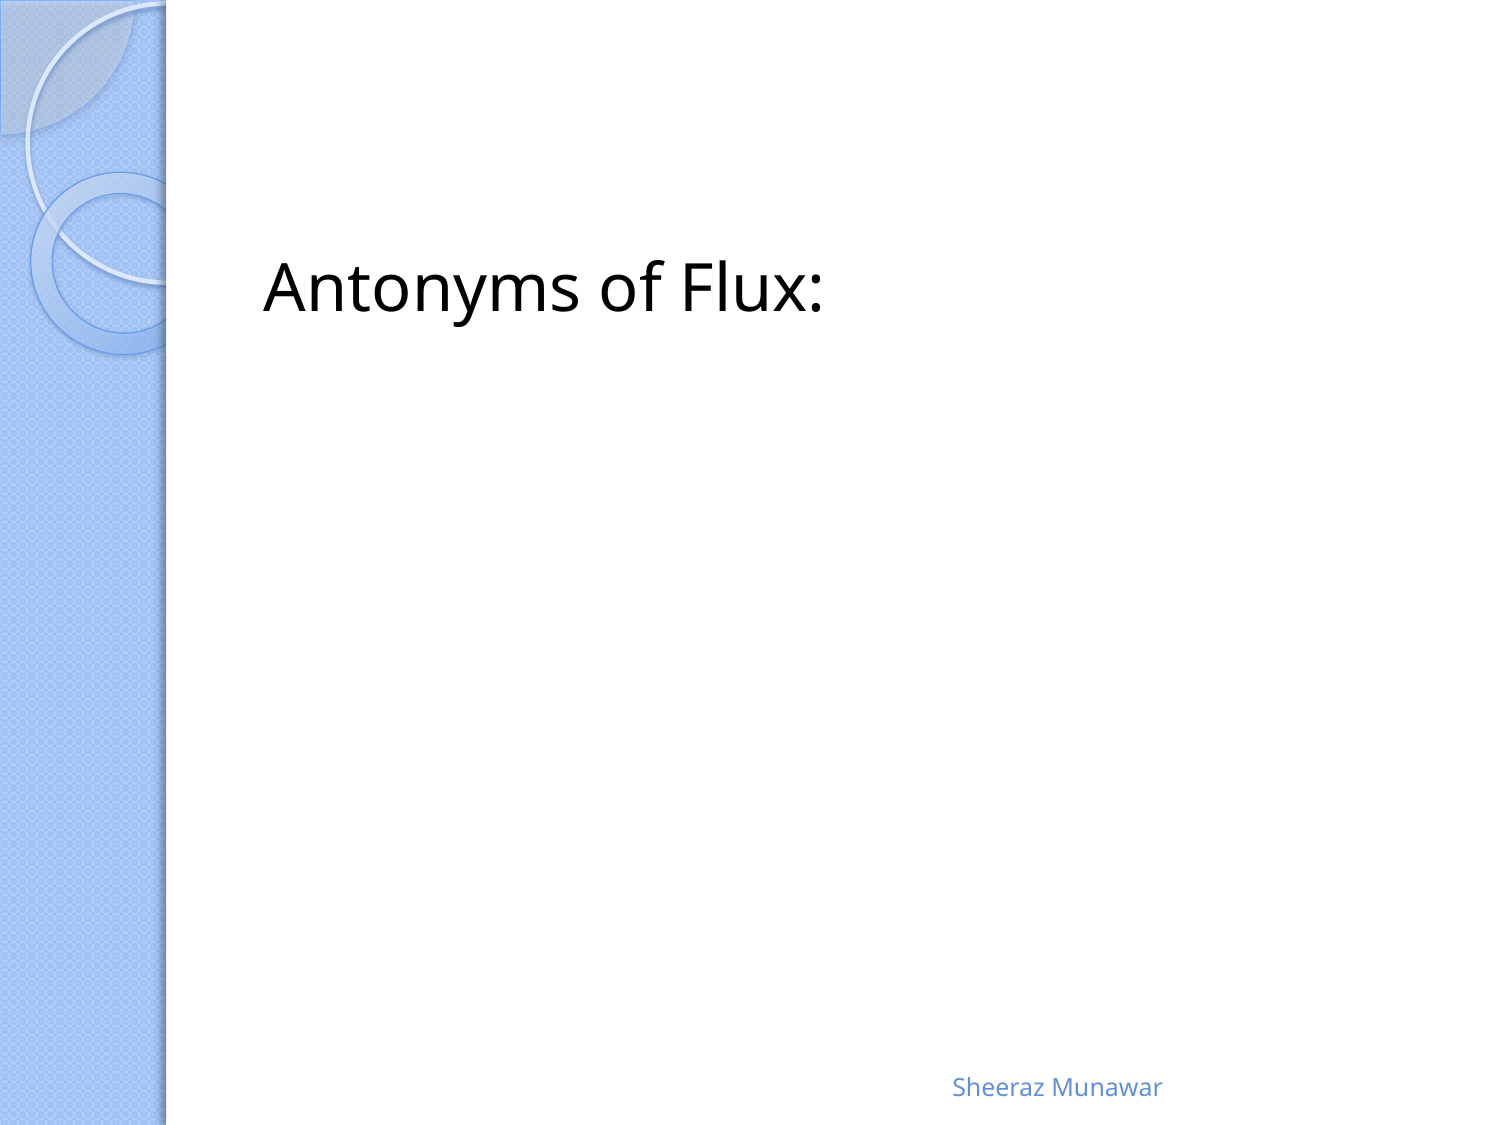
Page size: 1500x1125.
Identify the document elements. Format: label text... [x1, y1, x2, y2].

list Antonyms of Flux: [235, 237, 1466, 1025]
footer Sheeraz Munawar [937, 1034, 1413, 1113]
